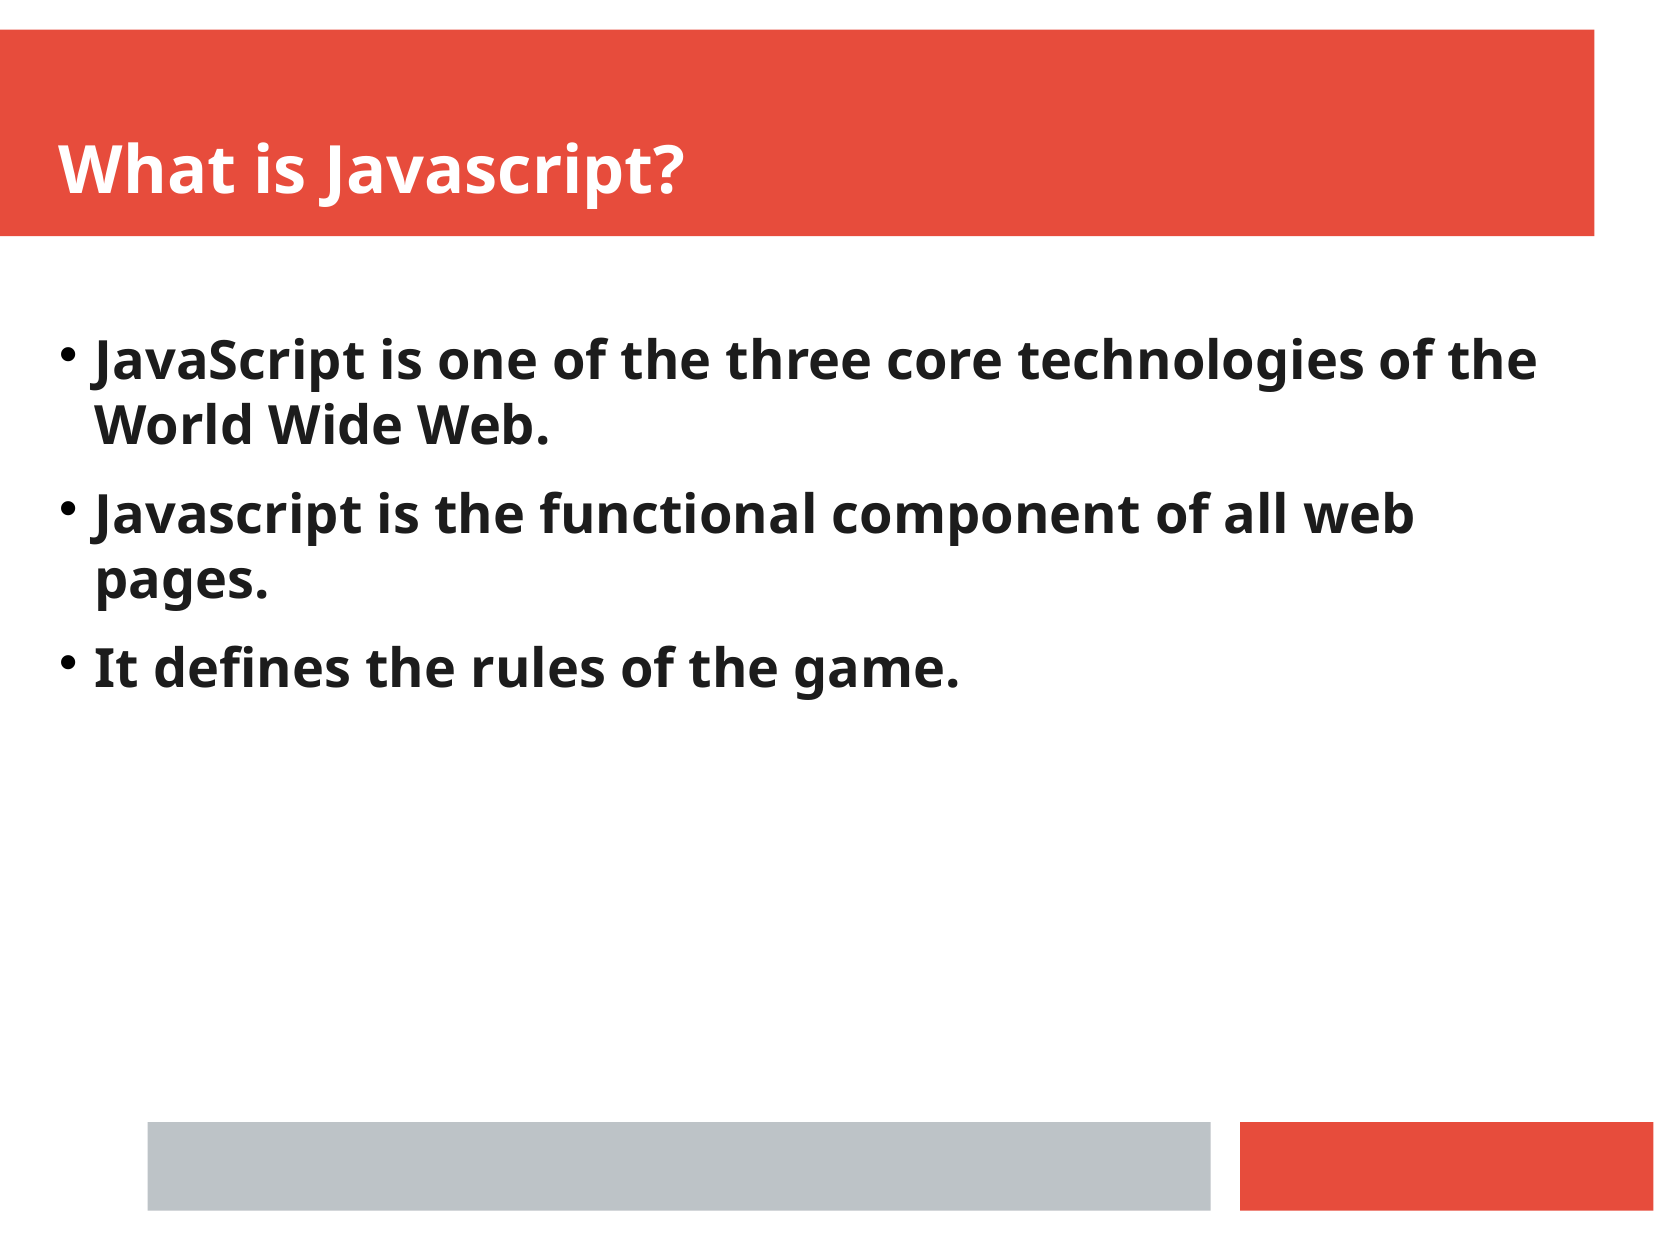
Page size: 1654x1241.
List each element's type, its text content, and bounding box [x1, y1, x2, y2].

text_box What is Javascript? [59, 59, 1595, 207]
text_box JavaScript is one of the three core technologies of the World Wide Web. Javascript is the functional component of all web pages. It defines the rules of the game. [59, 324, 1565, 1093]
